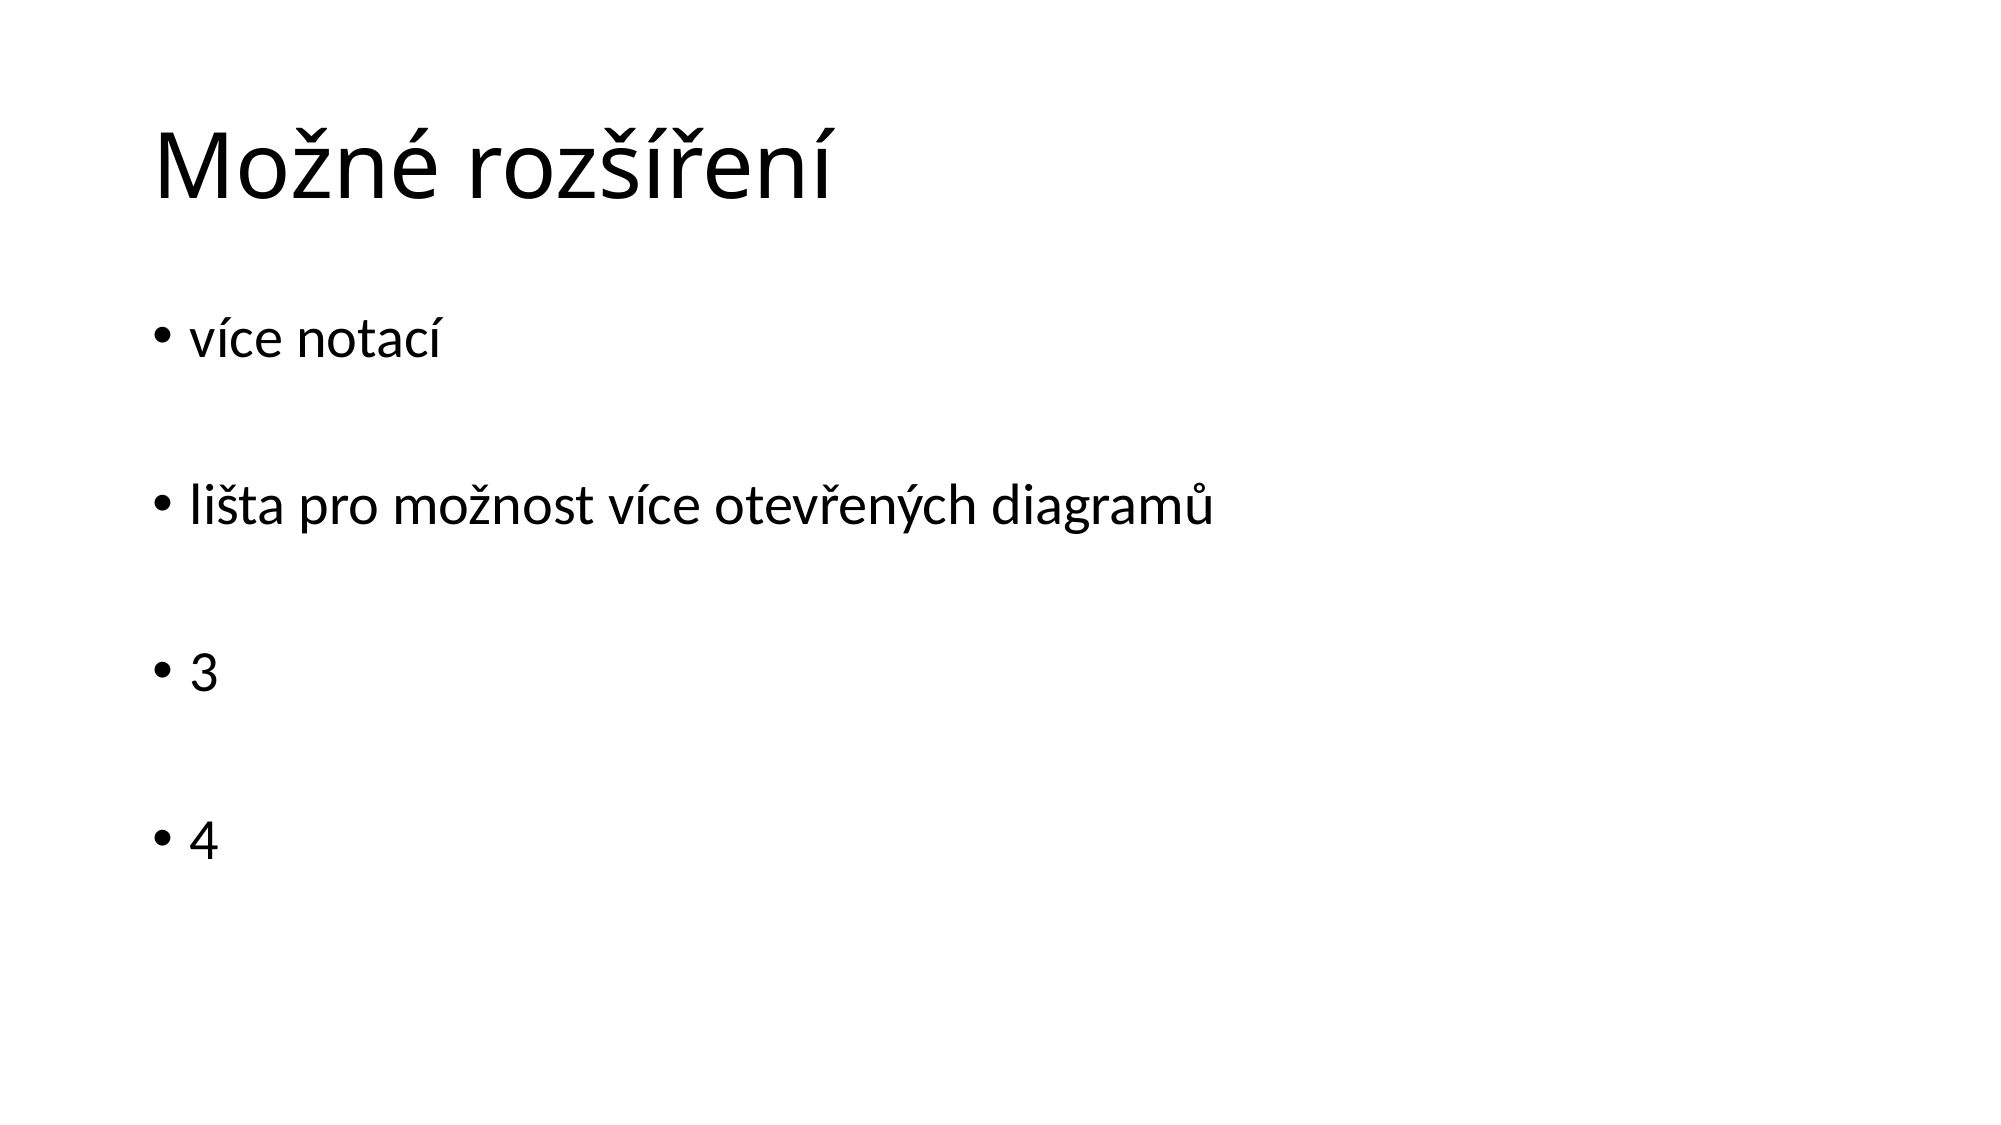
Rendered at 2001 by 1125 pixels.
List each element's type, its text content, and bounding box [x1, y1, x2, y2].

title Možné rozšíření [137, 59, 1863, 278]
list více notací lišta pro možnost více otevřených diagramů 3 4 [137, 299, 1863, 1014]
